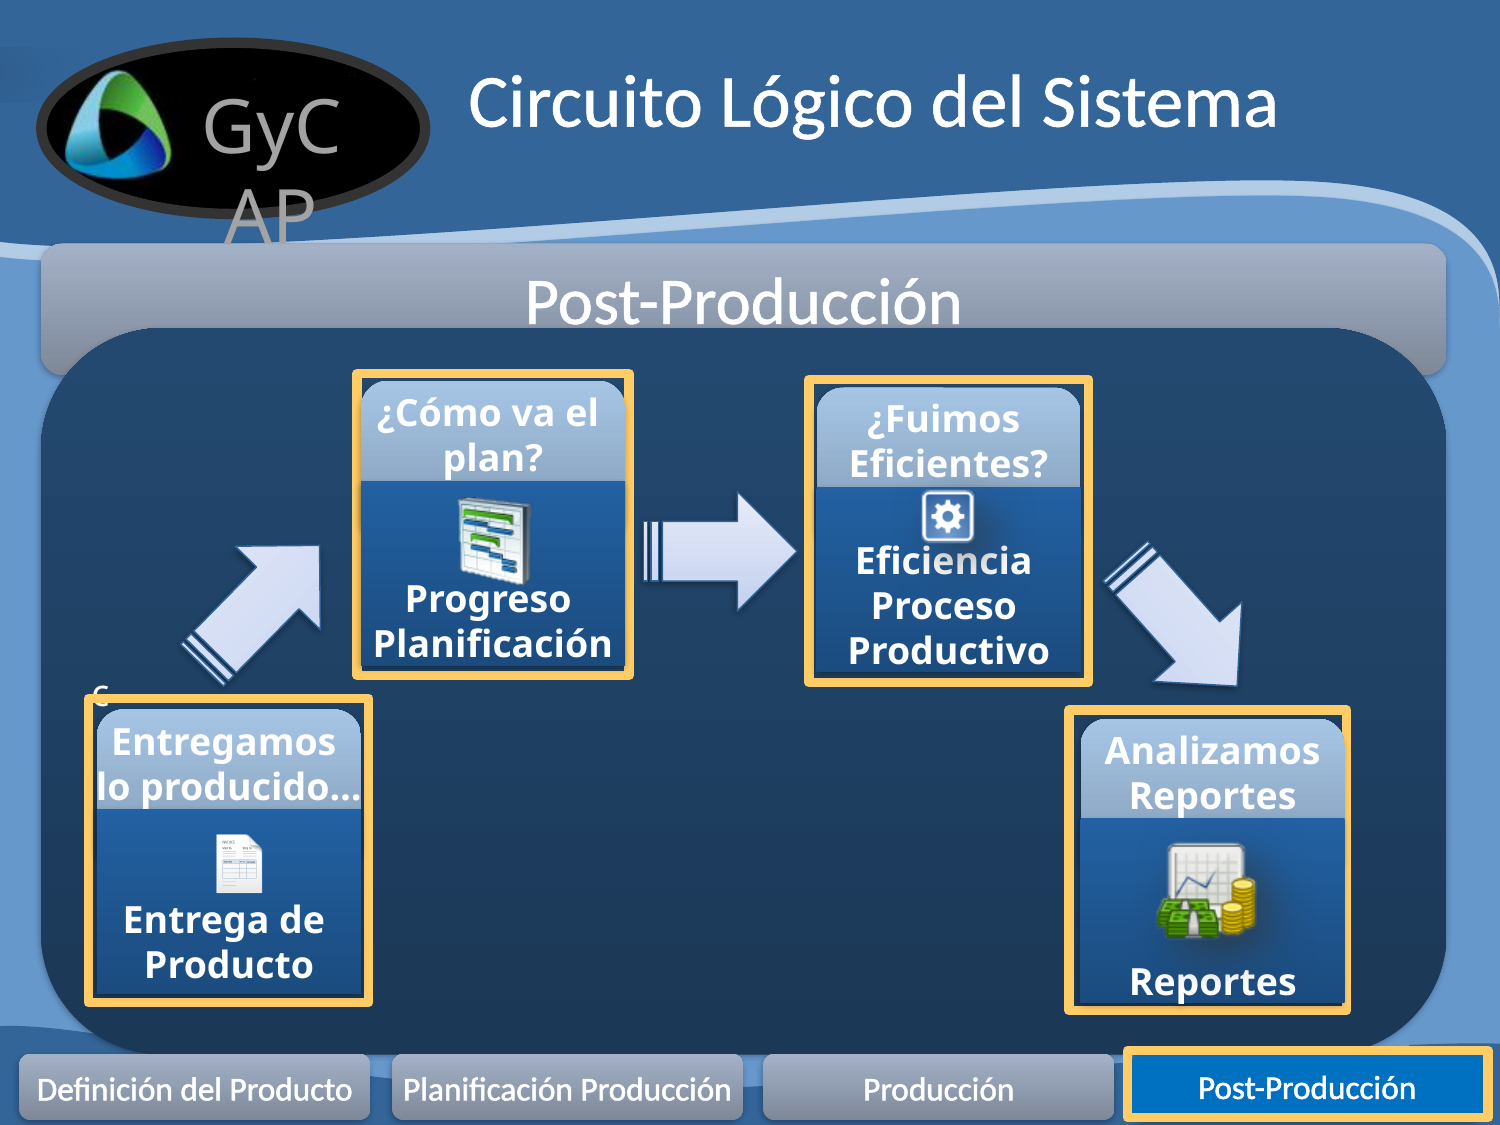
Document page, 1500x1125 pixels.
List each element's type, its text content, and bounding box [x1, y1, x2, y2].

text_box [357, 373, 629, 379]
text_box Post-Producción [40, 243, 1447, 376]
text_box c [40, 328, 1447, 1055]
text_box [41, 42, 426, 215]
text_box Planificación Producción [392, 1053, 744, 1121]
text_box [1127, 1050, 1489, 1118]
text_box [96, 380, 1346, 1003]
text_box Definición del Producto [19, 1053, 371, 1121]
title Circuito Lógico del Sistema [418, 31, 1330, 162]
text_box Producción [763, 1053, 1115, 1121]
